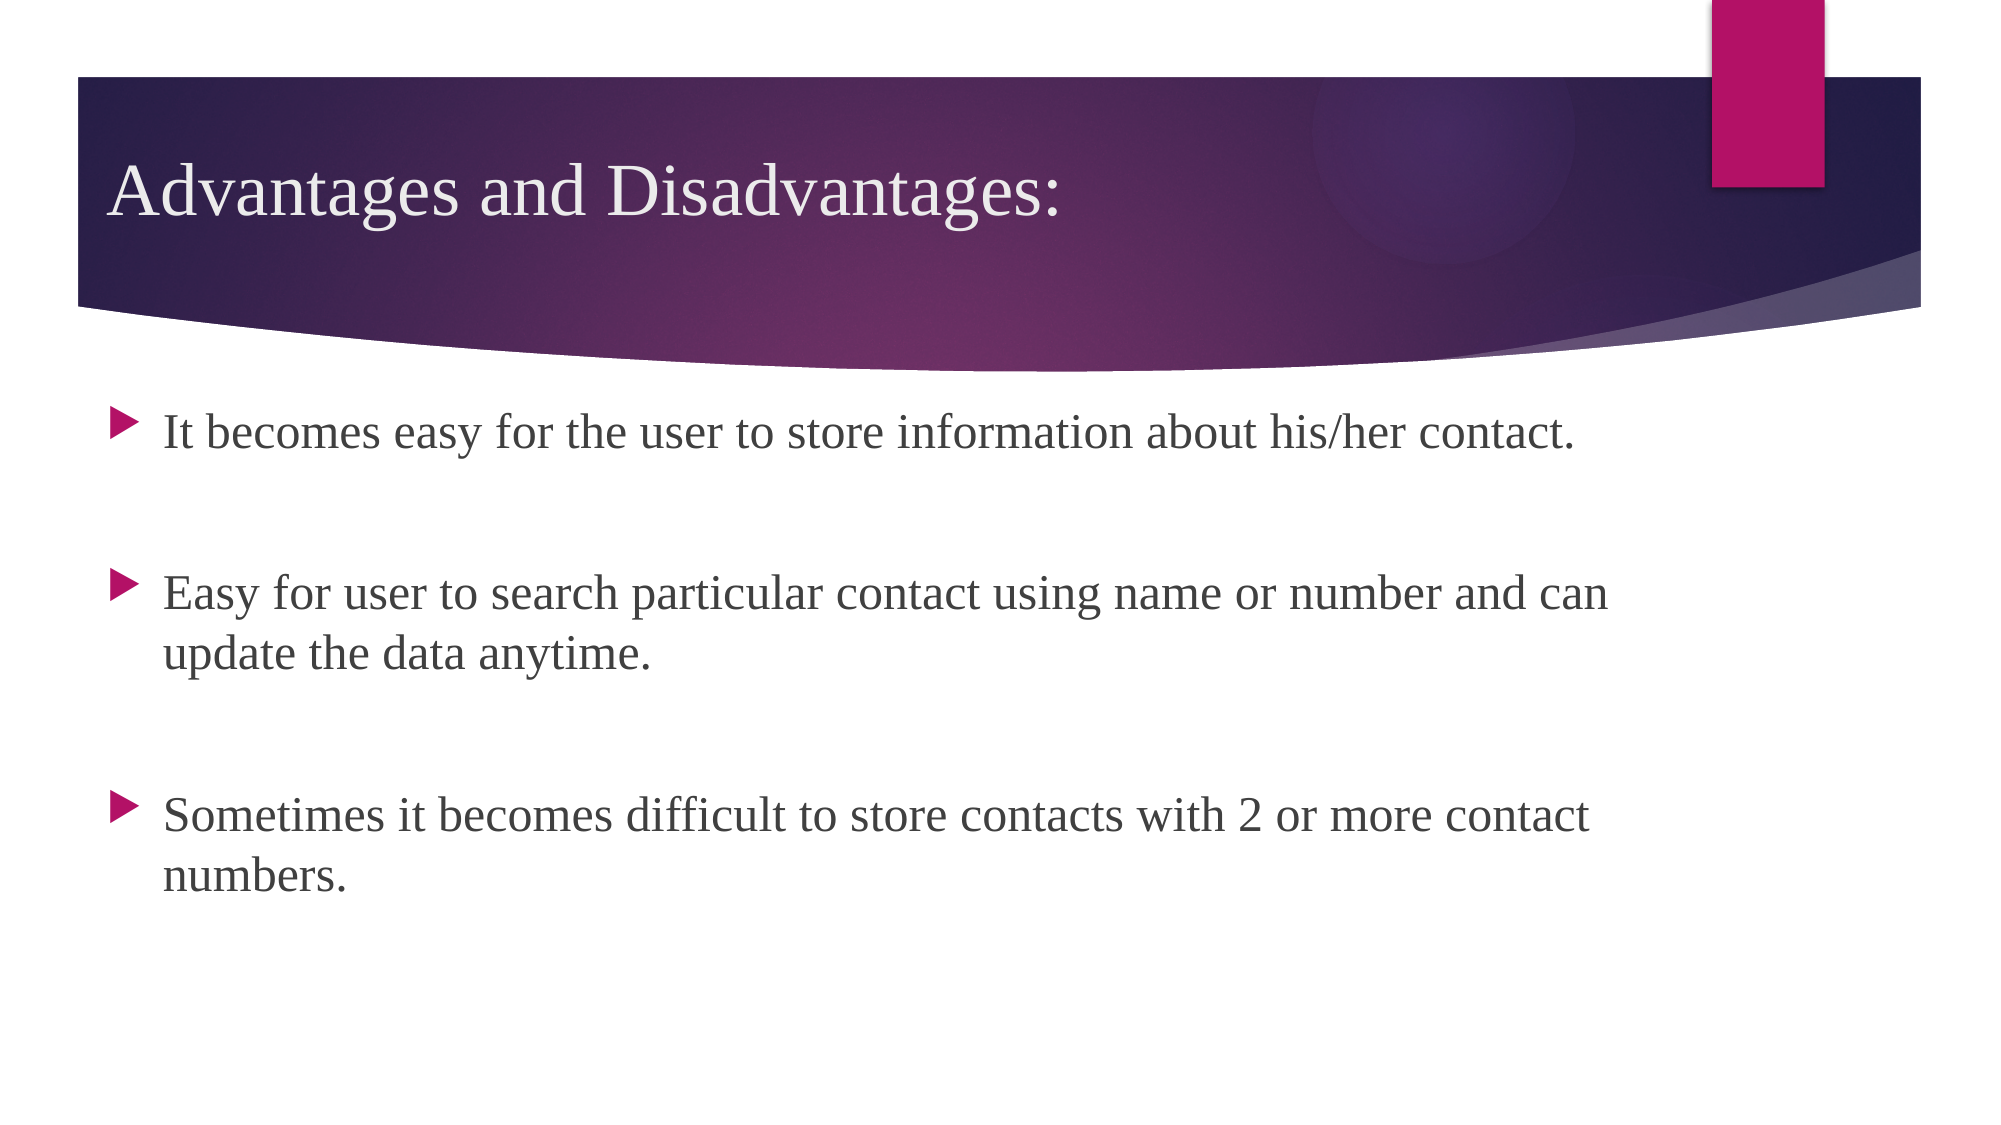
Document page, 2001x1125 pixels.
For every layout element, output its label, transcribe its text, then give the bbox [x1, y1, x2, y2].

title Advantages and Disadvantages: [91, 137, 1529, 254]
list It becomes easy for the user to store information about his/her contact. Easy for user to search particular contact using name or number and can update the data anytime. Sometimes it becomes difficult to store contacts with 2 or more contact numbers. [91, 390, 1662, 973]
